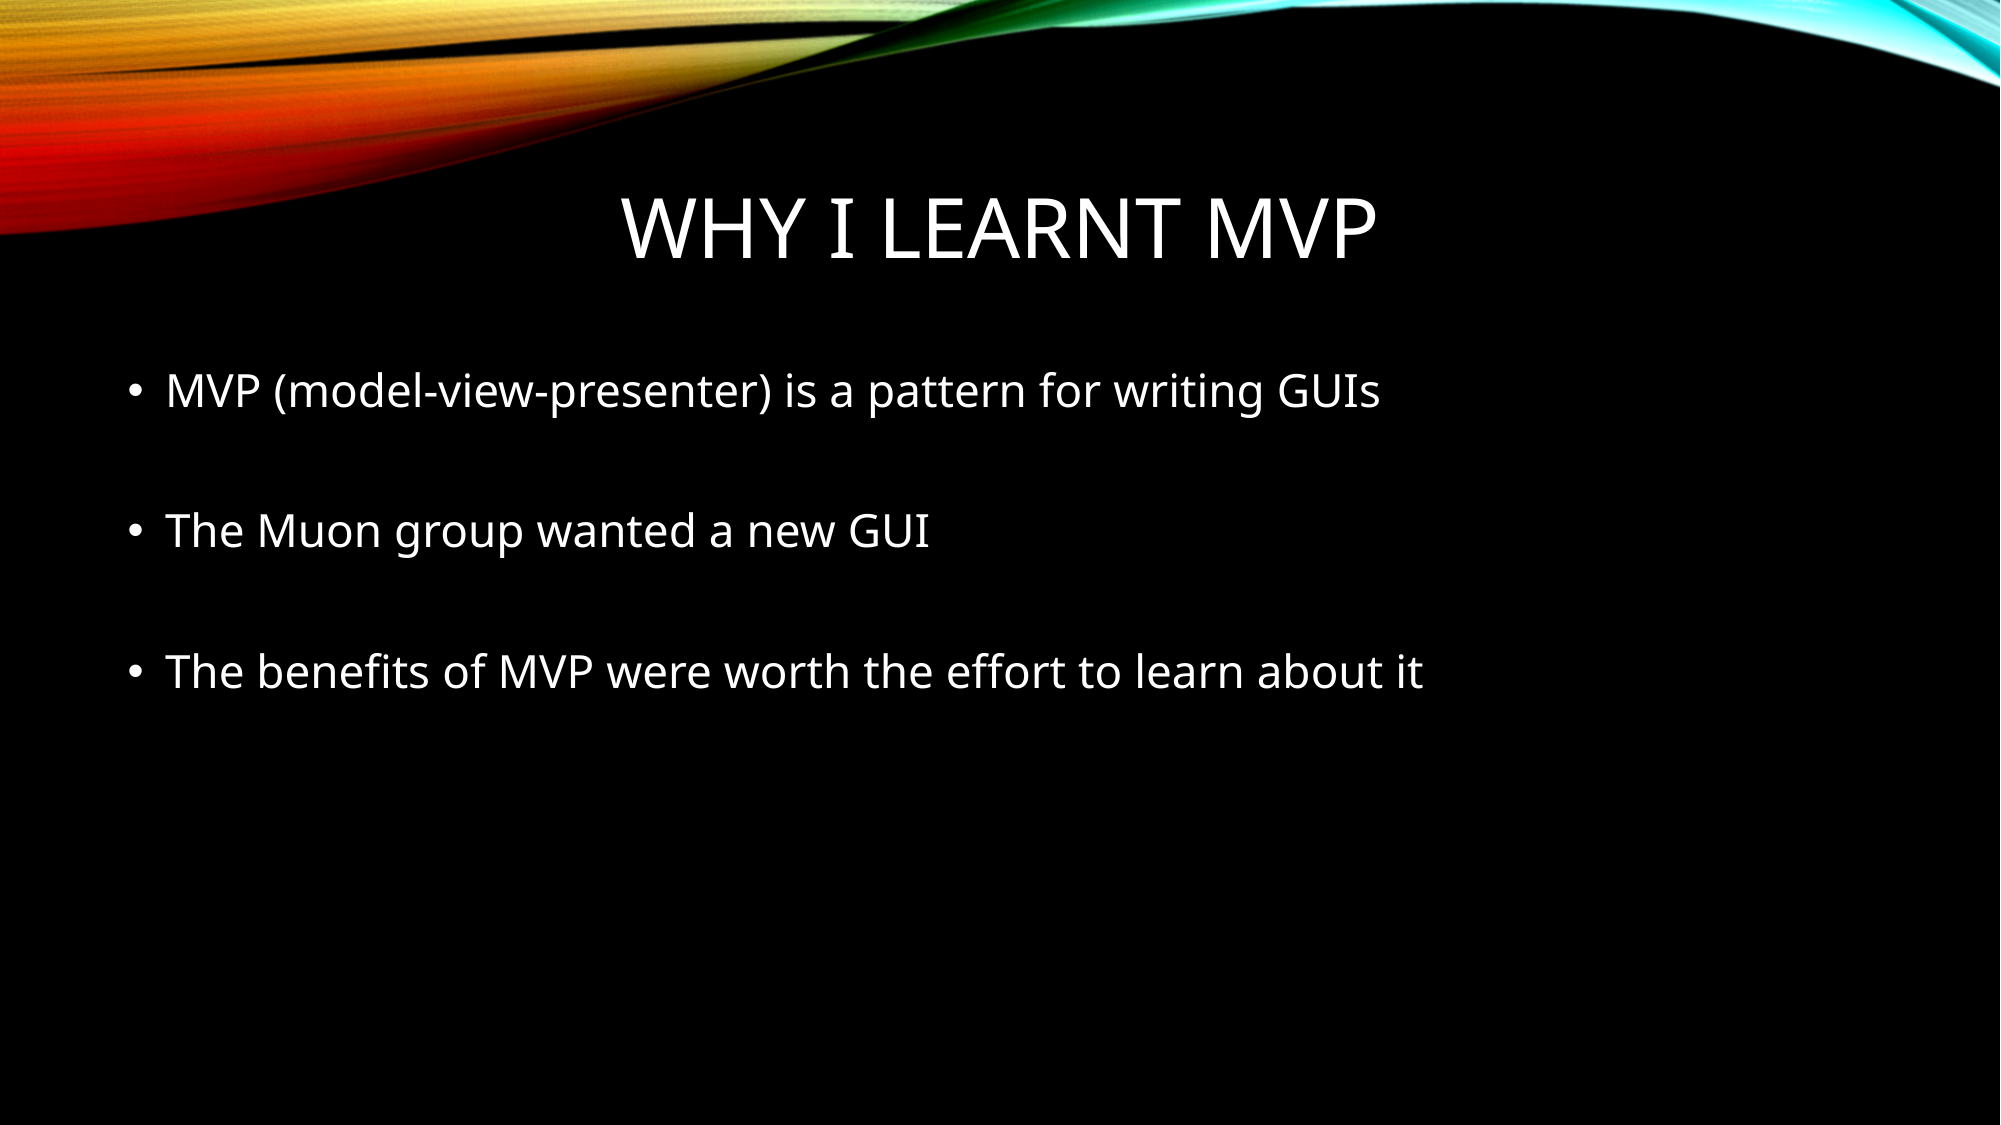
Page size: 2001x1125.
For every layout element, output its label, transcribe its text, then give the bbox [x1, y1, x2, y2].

title Why I learnt MVP [112, 125, 1888, 338]
list MVP (model-view-presenter) is a pattern for writing GUIs The Muon group wanted a new GUI The benefits of MVP were worth the effort to learn about it [112, 360, 1888, 1021]
picture [0, 0, 2000, 237]
